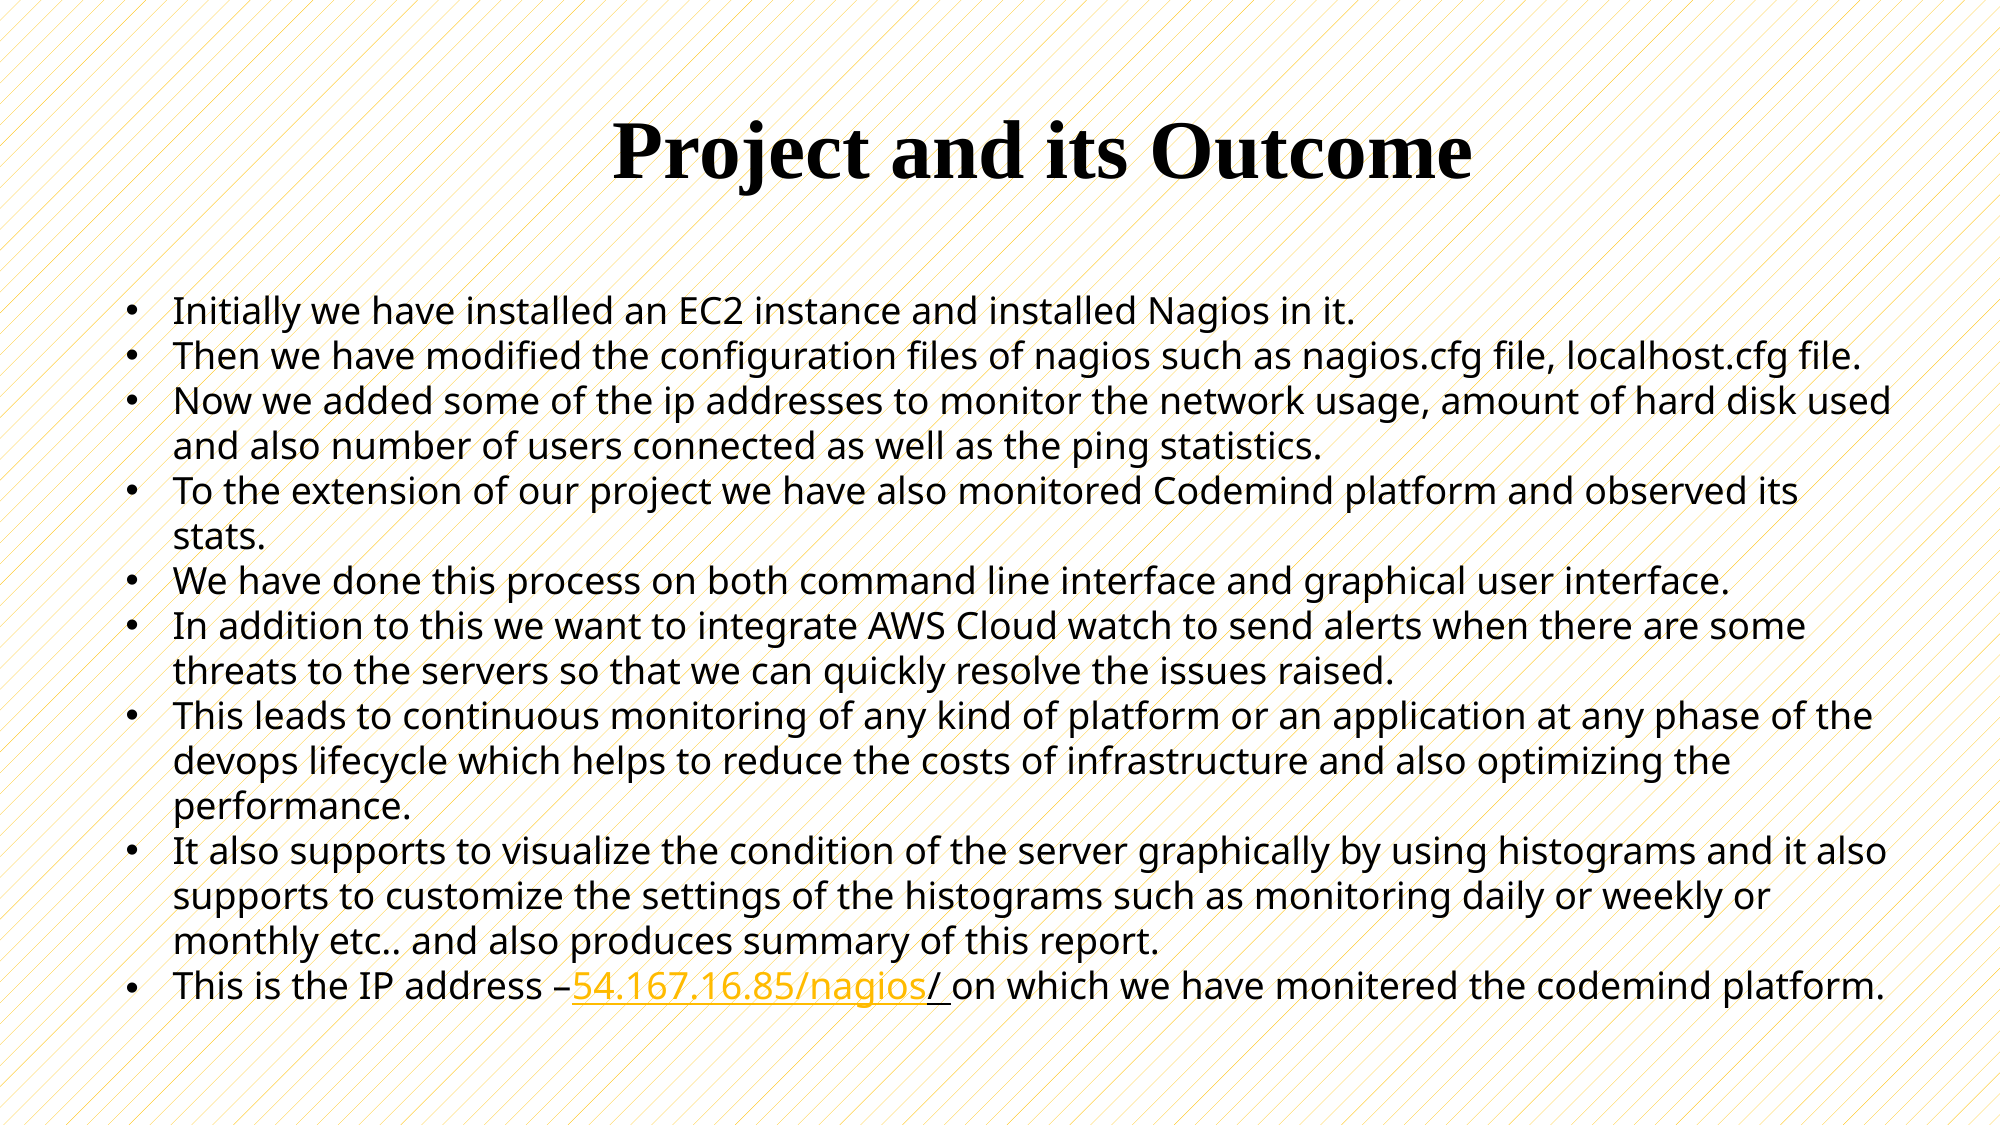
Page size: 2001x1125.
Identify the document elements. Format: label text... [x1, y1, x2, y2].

text_box Project and its Outcome [598, 87, 1490, 203]
text_box Initially we have installed an EC2 instance and installed Nagios in it. Then we have modified the configuration files of nagios such as nagios.cfg file, localhost.cfg file. Now we added some of the ip addresses to monitor the network usage, amount of hard disk used and also number of users connected as well as the ping statistics. To the extension of our project we have also monitored Codemind platform and observed its stats. We have done this process on both command line interface and graphical user interface. In addition to this we want to integrate AWS Cloud watch to send alerts when there are some threats to the servers so that we can quickly resolve the issues raised. This leads to continuous monitoring of any kind of platform or an application at any phase of the devops lifecycle which helps to reduce the costs of infrastructure and also optimizing the performance. It also supports to visualize the condition of the server graphically by using histograms and it also supports to customize the settings of the histograms such as monitoring daily or weekly or monthly etc.. and also produces summary of this report. This is the IP address –54.167.16.85/nagios/ on which we have monitered the codemind platform. [110, 279, 1916, 1021]
